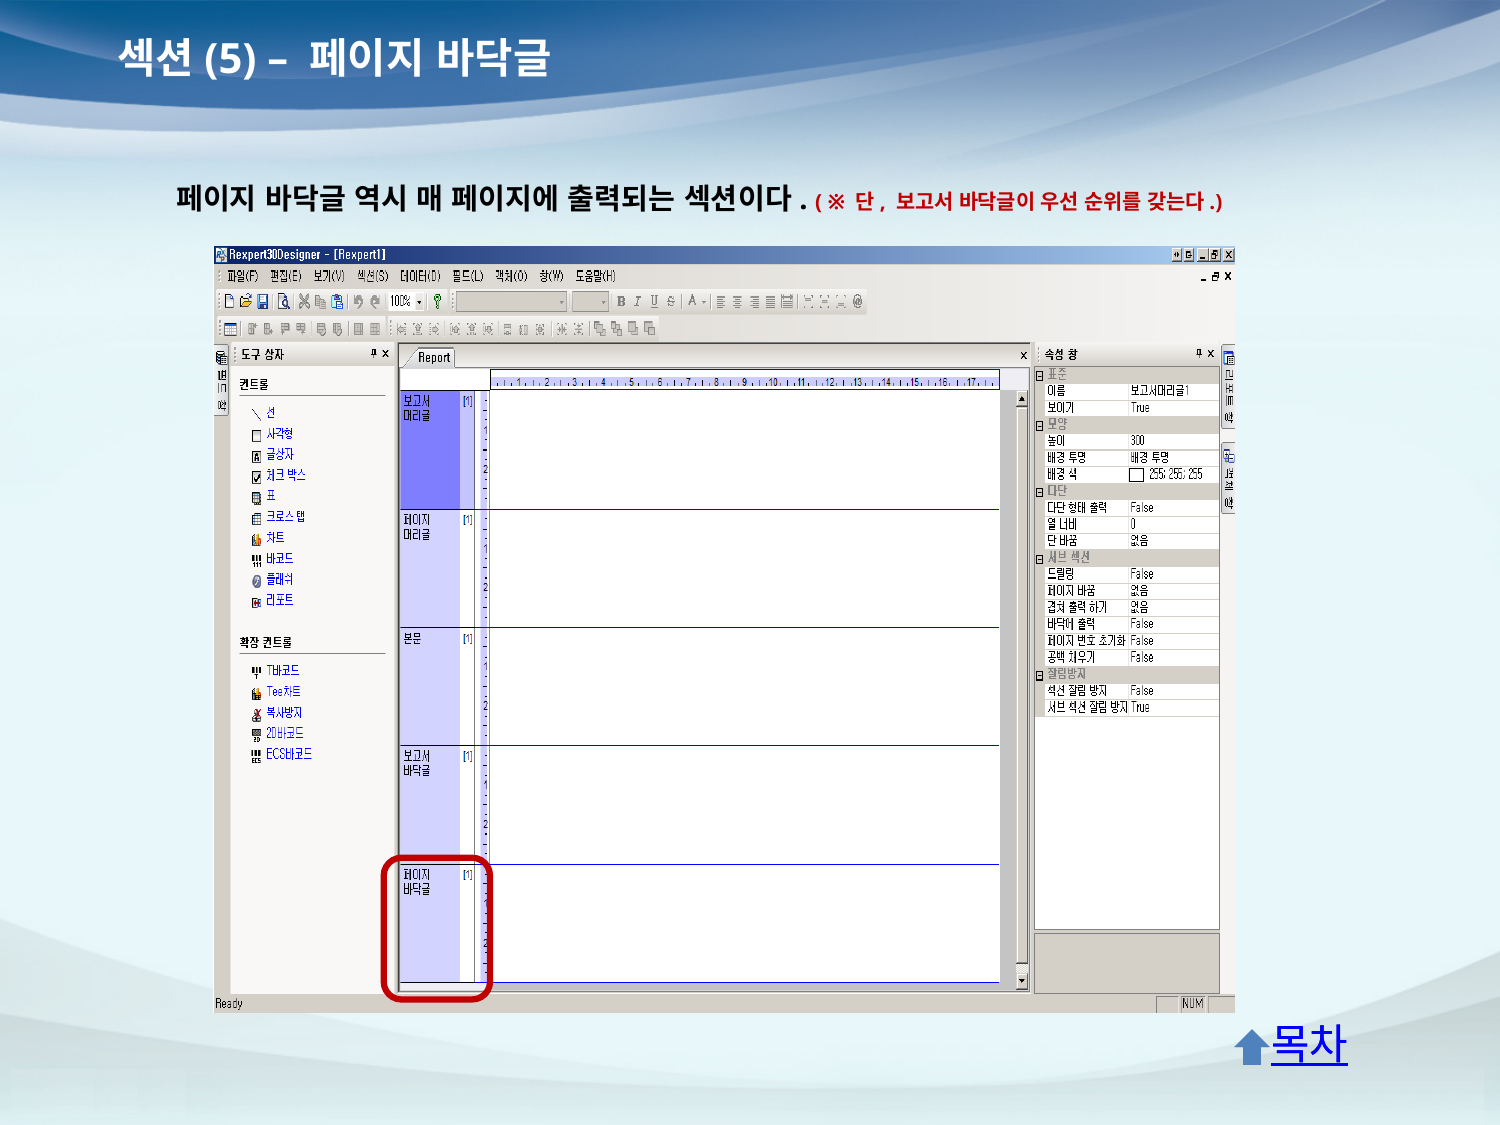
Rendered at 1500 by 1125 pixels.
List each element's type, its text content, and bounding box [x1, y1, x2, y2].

picture [0, 0, 1500, 1125]
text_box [1233, 1022, 1365, 1082]
text_box 페이지 바닥글 역시 매 페이지에 출력되는 섹션이다. ( ※ 단, 보고서 바닥글이 우선 순위를 갖는다.) [161, 172, 1306, 223]
text_box 섹션(5) – 페이지 바닥글 [117, 31, 1500, 90]
